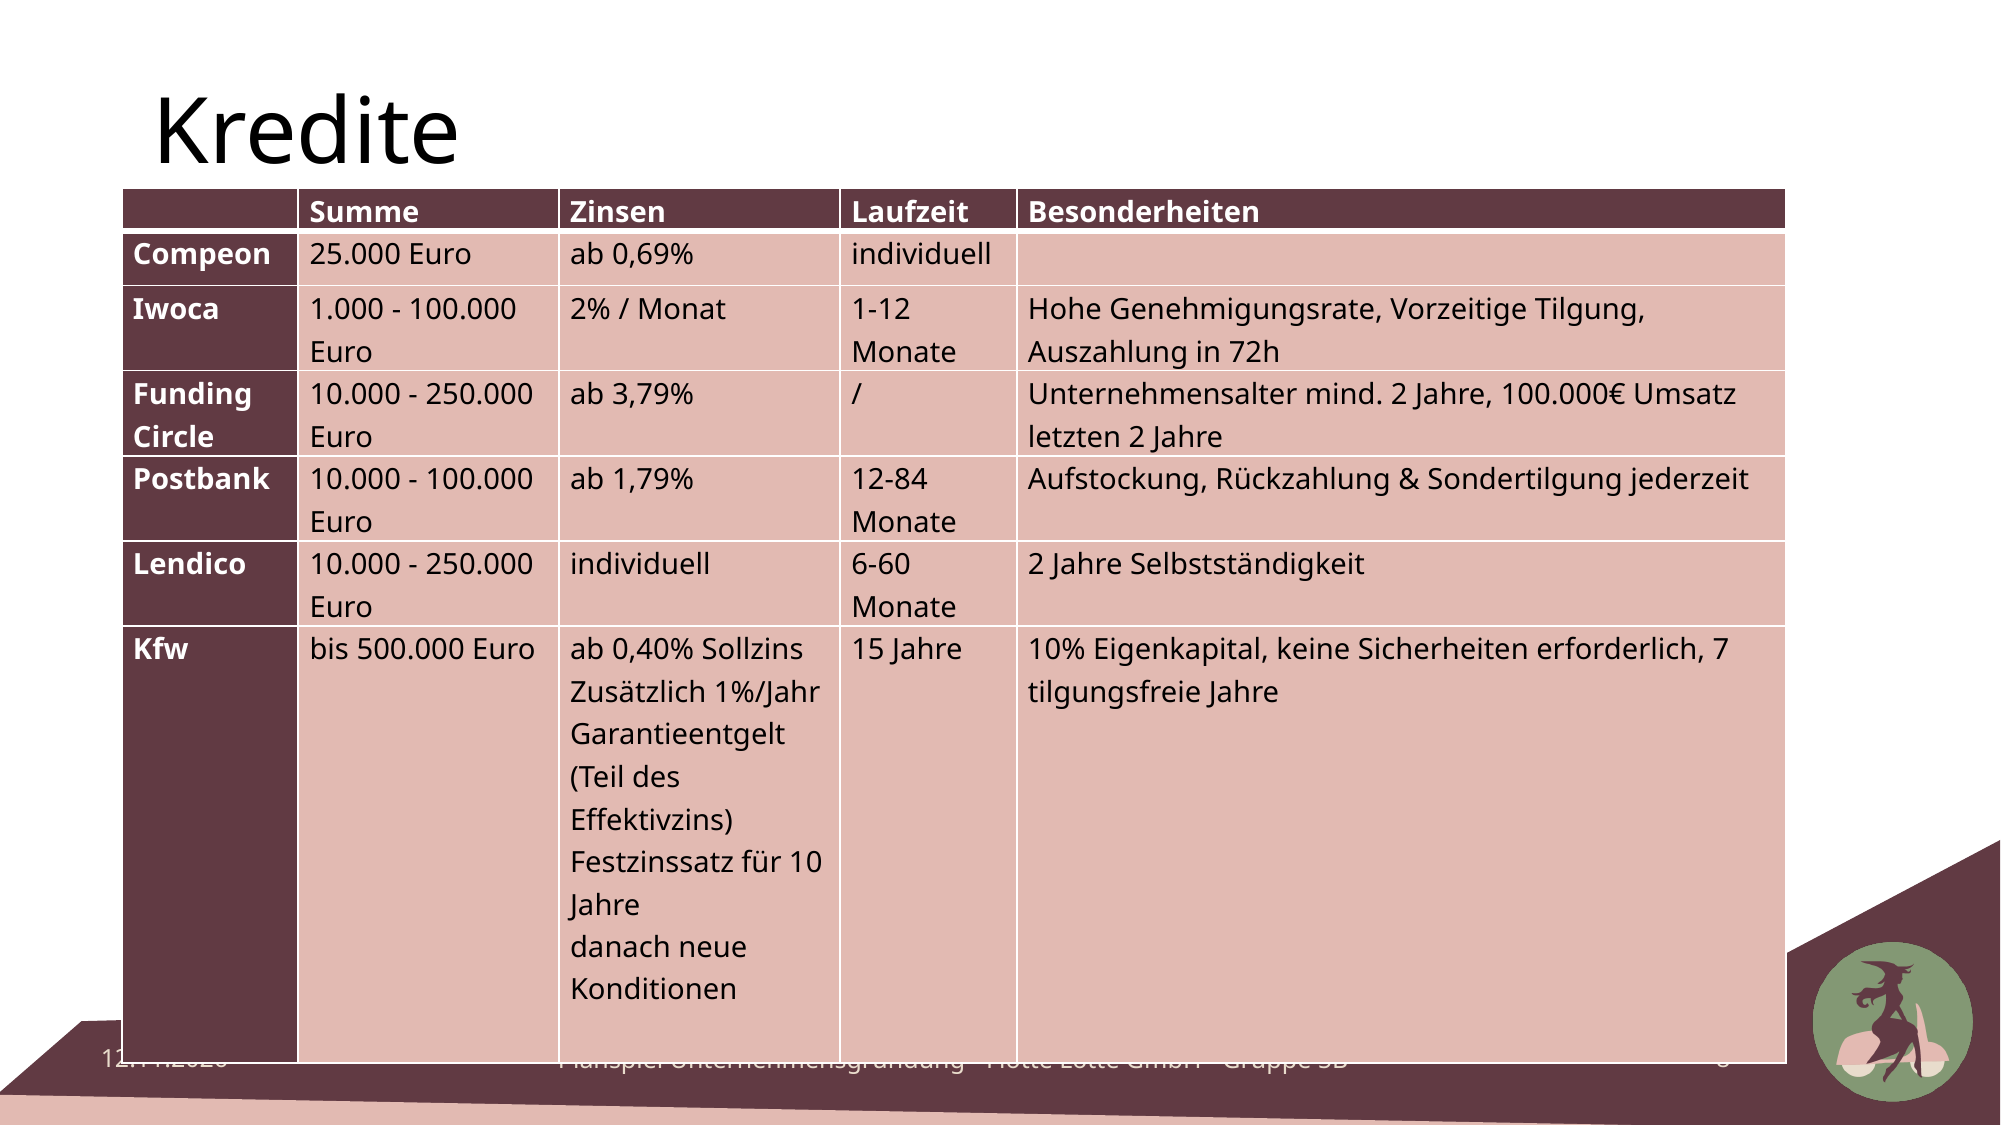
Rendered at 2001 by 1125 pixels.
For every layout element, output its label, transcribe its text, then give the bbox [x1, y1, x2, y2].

table_cell 25.000 Euro [299, 234, 558, 285]
table_cell individuell [841, 234, 1016, 285]
table_cell 12-84 Monate [841, 457, 1016, 540]
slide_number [85, 1029, 244, 1090]
table_header Zinsen [560, 189, 839, 228]
table_cell ab 0,40% Sollzins Zusätzlich 1%/Jahr Garantieentgelt (Teil des Effektivzins) Festzinssatz für 10 Jahre danach neue Konditionen [560, 627, 839, 1030]
table_header Summe [299, 189, 558, 228]
table_cell Iwoca [123, 286, 297, 370]
table_cell Aufstockung, Rückzahlung & Sondertilgung jederzeit [1018, 457, 1785, 540]
table_cell ab 0,69% [560, 234, 839, 285]
footer Planspiel Unternehmensgründung - Flotte Lotte GmbH - Gruppe 5B [532, 1030, 1375, 1091]
table_header [123, 189, 297, 228]
table_cell 2% / Monat [560, 286, 839, 370]
title Kredite [137, 59, 1863, 207]
slide_number 8 [1664, 1029, 1746, 1090]
table_cell ab 3,79% [560, 371, 839, 455]
table_cell 1.000 - 100.000 Euro [299, 286, 558, 370]
table_cell Lendico [123, 542, 297, 625]
table_cell 6-60 Monate [841, 542, 1016, 625]
table_cell Postbank [123, 457, 297, 540]
table_cell 1-12 Monate [841, 286, 1016, 370]
table_header Laufzeit [841, 189, 1016, 228]
table_header Besonderheiten [1018, 189, 1785, 228]
table_cell ab 1,79% [560, 457, 839, 540]
table_cell Compeon [123, 234, 297, 285]
table_cell bis 500.000 Euro [299, 627, 558, 1062]
table_cell 10% Eigenkapital, keine Sicherheiten erforderlich, 7 tilgungsfreie Jahre [1018, 627, 1785, 1062]
table_cell Funding Circle [123, 371, 297, 455]
table_cell / [841, 371, 1016, 455]
table_cell 15 Jahre [841, 627, 1016, 1030]
table_cell Unternehmensalter mind. 2 Jahre, 100.000€ Umsatz letzten 2 Jahre [1018, 371, 1785, 455]
table_cell [1018, 234, 1785, 285]
table_cell Kfw [123, 627, 297, 1062]
table_cell Hohe Genehmigungsrate, Vorzeitige Tilgung, Auszahlung in 72h [1018, 286, 1785, 370]
table_cell individuell [560, 542, 839, 625]
table_cell 10.000 - 100.000 Euro [299, 457, 558, 540]
table_cell 10.000 - 250.000 Euro [299, 542, 558, 625]
picture [1810, 939, 1975, 1103]
table_cell 10.000 - 250.000 Euro [299, 371, 558, 455]
table_cell 2 Jahre Selbstständigkeit [1018, 542, 1785, 625]
